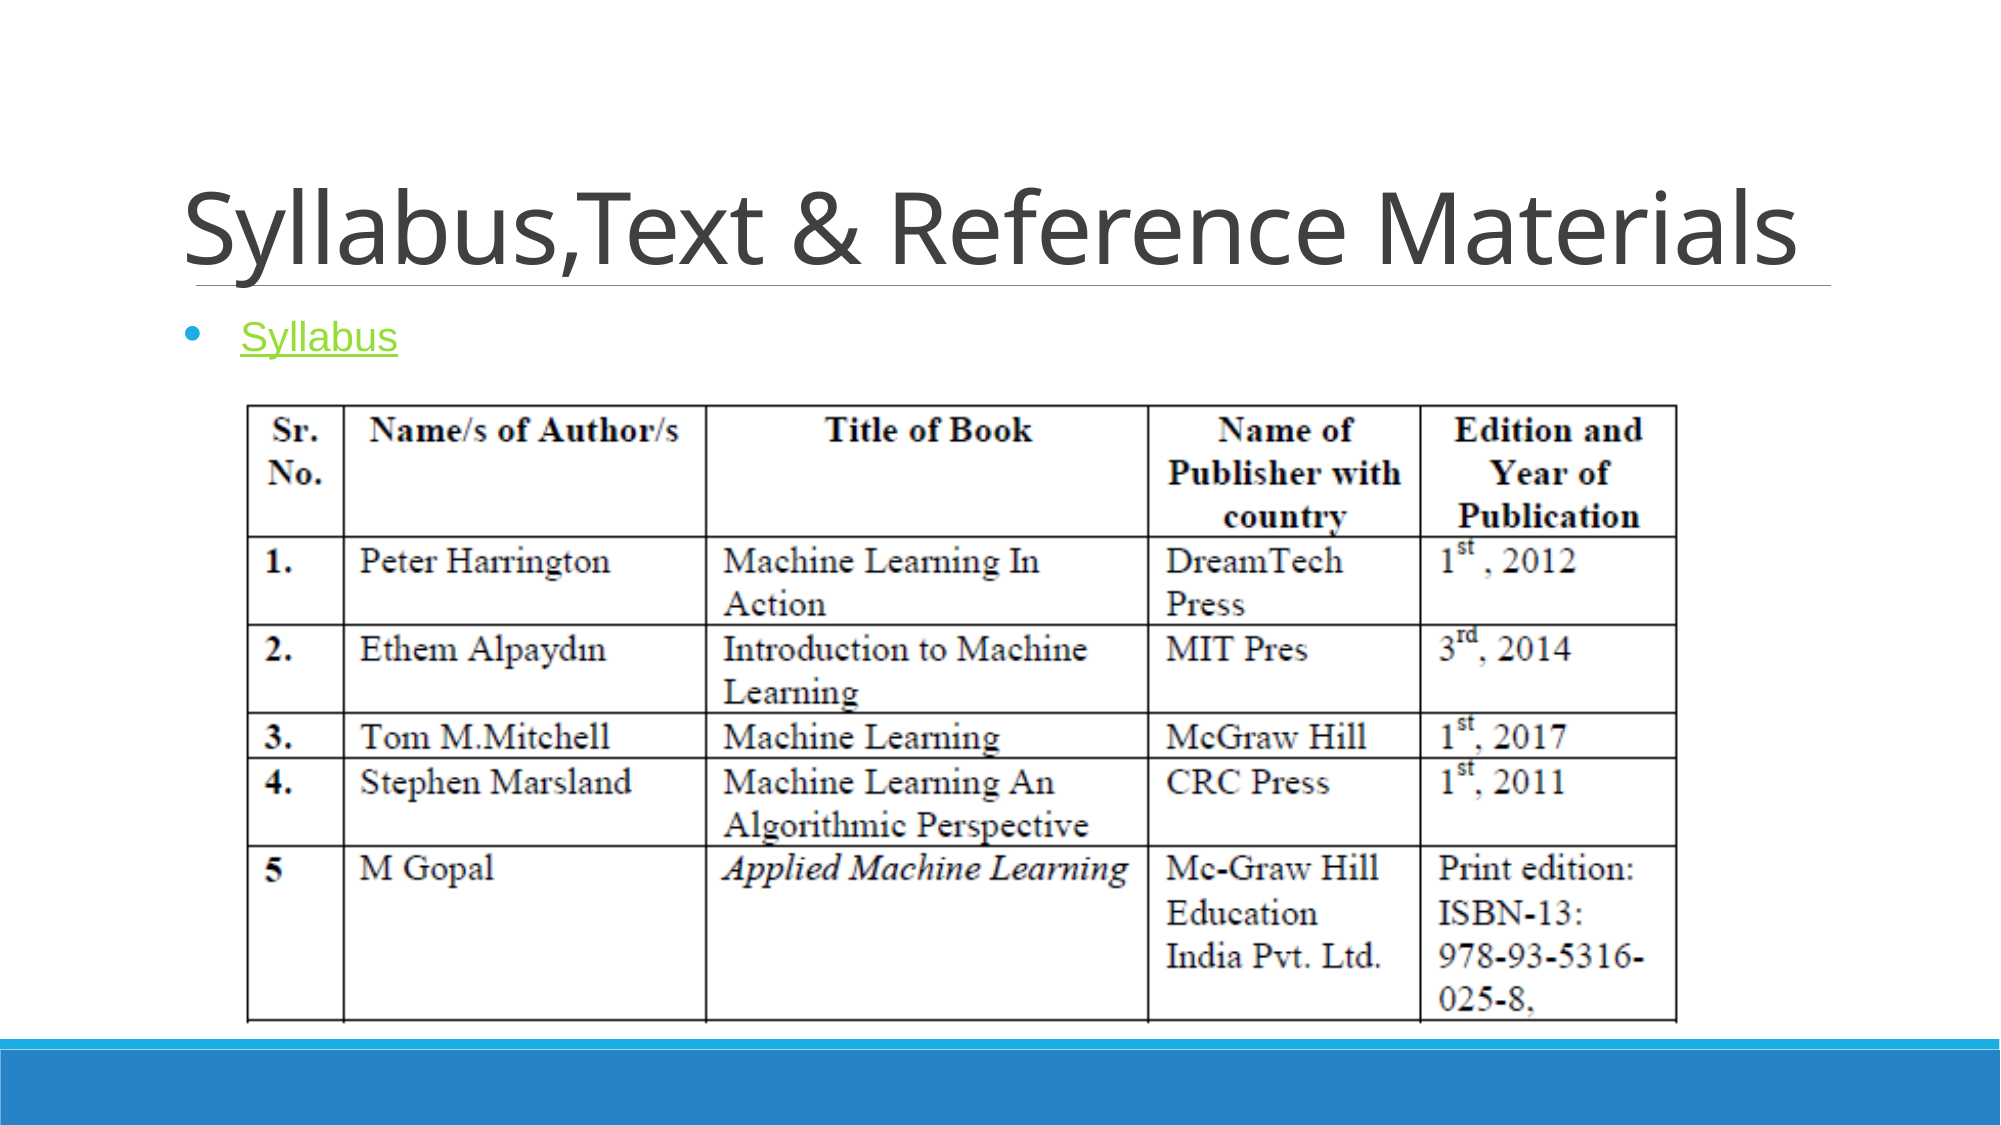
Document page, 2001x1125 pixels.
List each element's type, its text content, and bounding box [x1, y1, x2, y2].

picture [241, 393, 1685, 1039]
list Syllabus [180, 302, 1830, 963]
title Syllabus,Text & Reference Materials [180, 95, 1830, 285]
